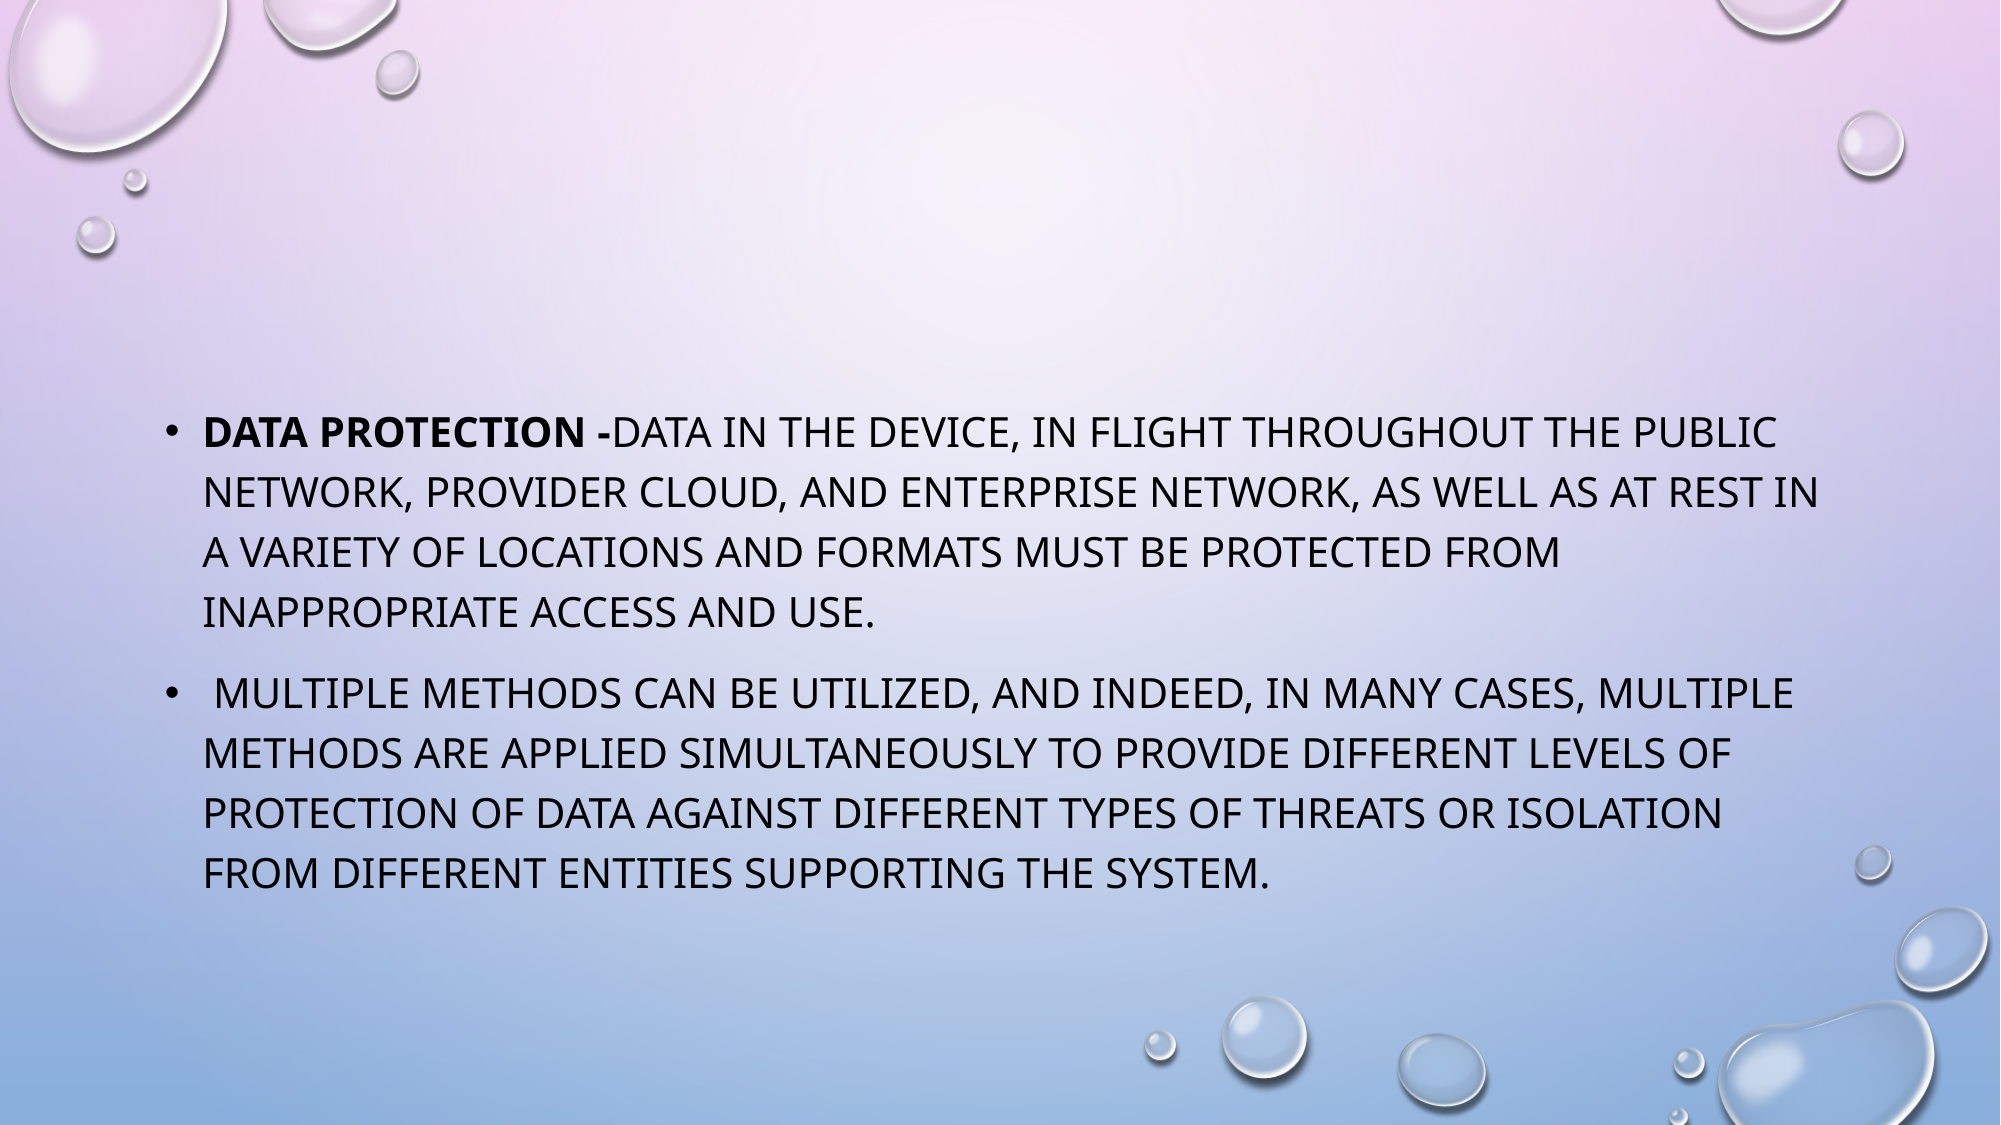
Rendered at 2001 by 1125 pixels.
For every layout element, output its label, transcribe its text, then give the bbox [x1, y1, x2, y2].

picture [0, 0, 2000, 1125]
list Data Protection -Data in the device, in flight throughout the public network, provider cloud, and enterprise network, as well as at rest in a variety of locations and formats must be protected from inappropriate access and use. Multiple methods can be utilized, and indeed, in many cases, multiple methods are applied simultaneously to provide different levels of protection of data against different types of threats or isolation from different entities supporting the system. [149, 388, 1850, 950]
